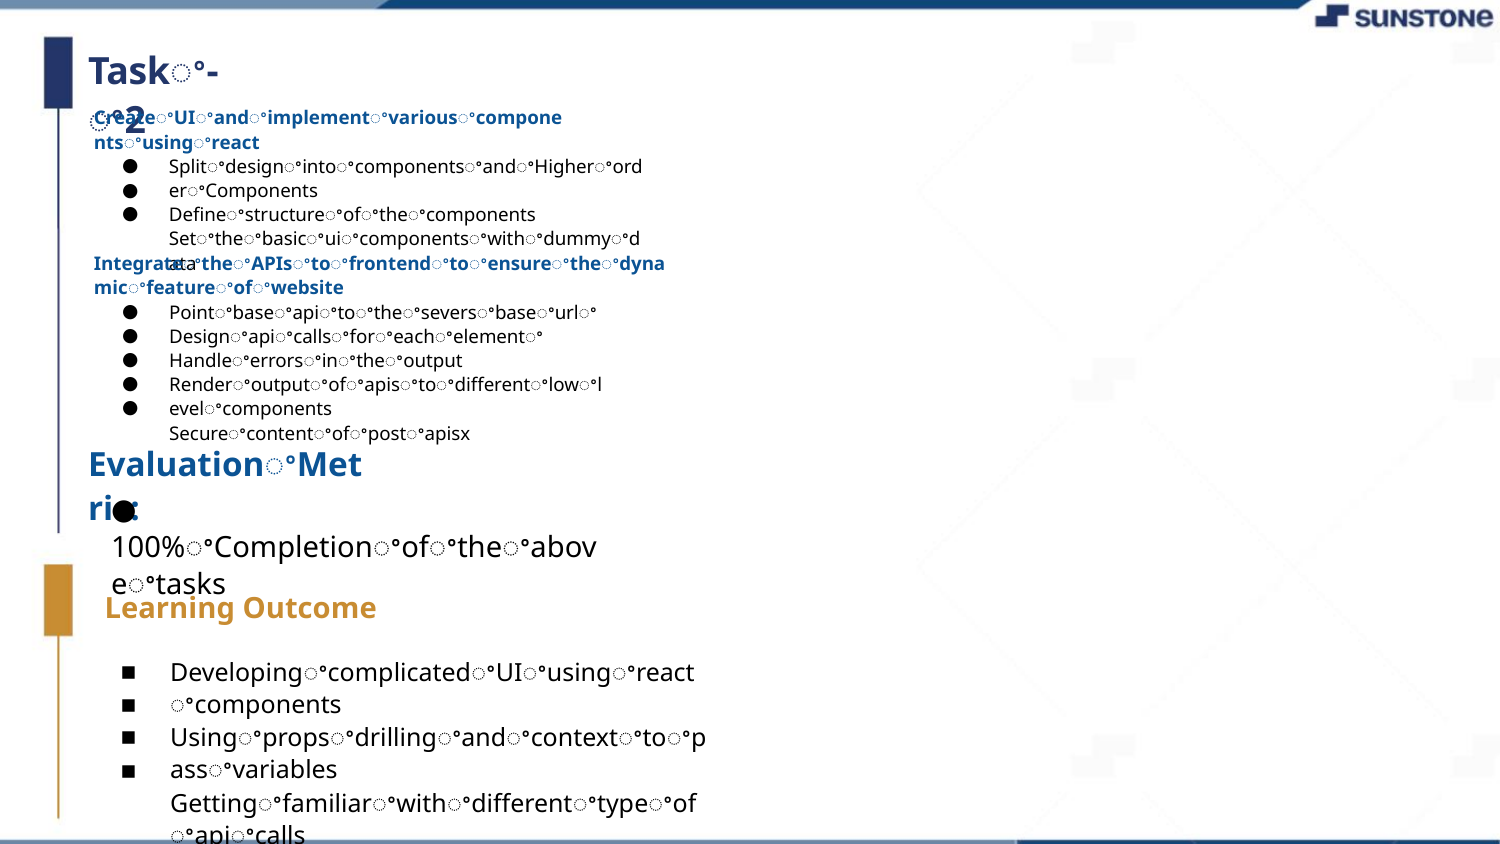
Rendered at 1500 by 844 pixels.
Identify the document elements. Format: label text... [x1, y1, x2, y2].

text_box CreateꢀUIꢀandꢀimplementꢀvariousꢀcomponentsꢀusingꢀreact [94, 104, 570, 153]
text_box [0, 0, 1500, 844]
text_box ● 100%ꢀCompletionꢀofꢀtheꢀaboveꢀtasks [111, 488, 607, 601]
text_box EvaluationꢀMetric: [88, 439, 375, 527]
text_box ▪ ▪ ▪ ▪ [120, 656, 155, 784]
text_box ● ● ● ● ● [122, 300, 159, 418]
text_box Pointꢀbaseꢀapiꢀtoꢀtheꢀseversꢀbaseꢀurlꢀ Designꢀapiꢀcallsꢀforꢀeachꢀelementꢀ Handleꢀerrorsꢀinꢀtheꢀoutput Renderꢀoutputꢀofꢀapisꢀtoꢀdifferentꢀlowꢀlevelꢀcomponents Secureꢀcontentꢀofꢀpostꢀapisx [169, 298, 611, 444]
text_box Taskꢀ-ꢀ2 [88, 43, 239, 141]
text_box SplitꢀdesignꢀintoꢀcomponentsꢀandꢀHigherꢀorderꢀComponents Defineꢀstructureꢀofꢀtheꢀcomponents Setꢀtheꢀbasicꢀuiꢀcomponentsꢀwithꢀdummyꢀdata [169, 153, 644, 249]
text_box Learning Outcome [104, 589, 387, 625]
text_box DevelopingꢀcomplicatedꢀUIꢀusingꢀreactꢀcomponents Usingꢀpropsꢀdrillingꢀandꢀcontextꢀtoꢀpassꢀvariables Gettingꢀfamiliarꢀwithꢀdifferentꢀtypeꢀofꢀapiꢀcalls Handlingꢀdifferentꢀinputꢀdata [170, 653, 707, 844]
text_box ● ● ● [122, 154, 159, 224]
text_box IntegrateꢀtheꢀAPIsꢀtoꢀfrontendꢀtoꢀensureꢀtheꢀdynamicꢀfeatureꢀofꢀwebsite [94, 249, 682, 299]
